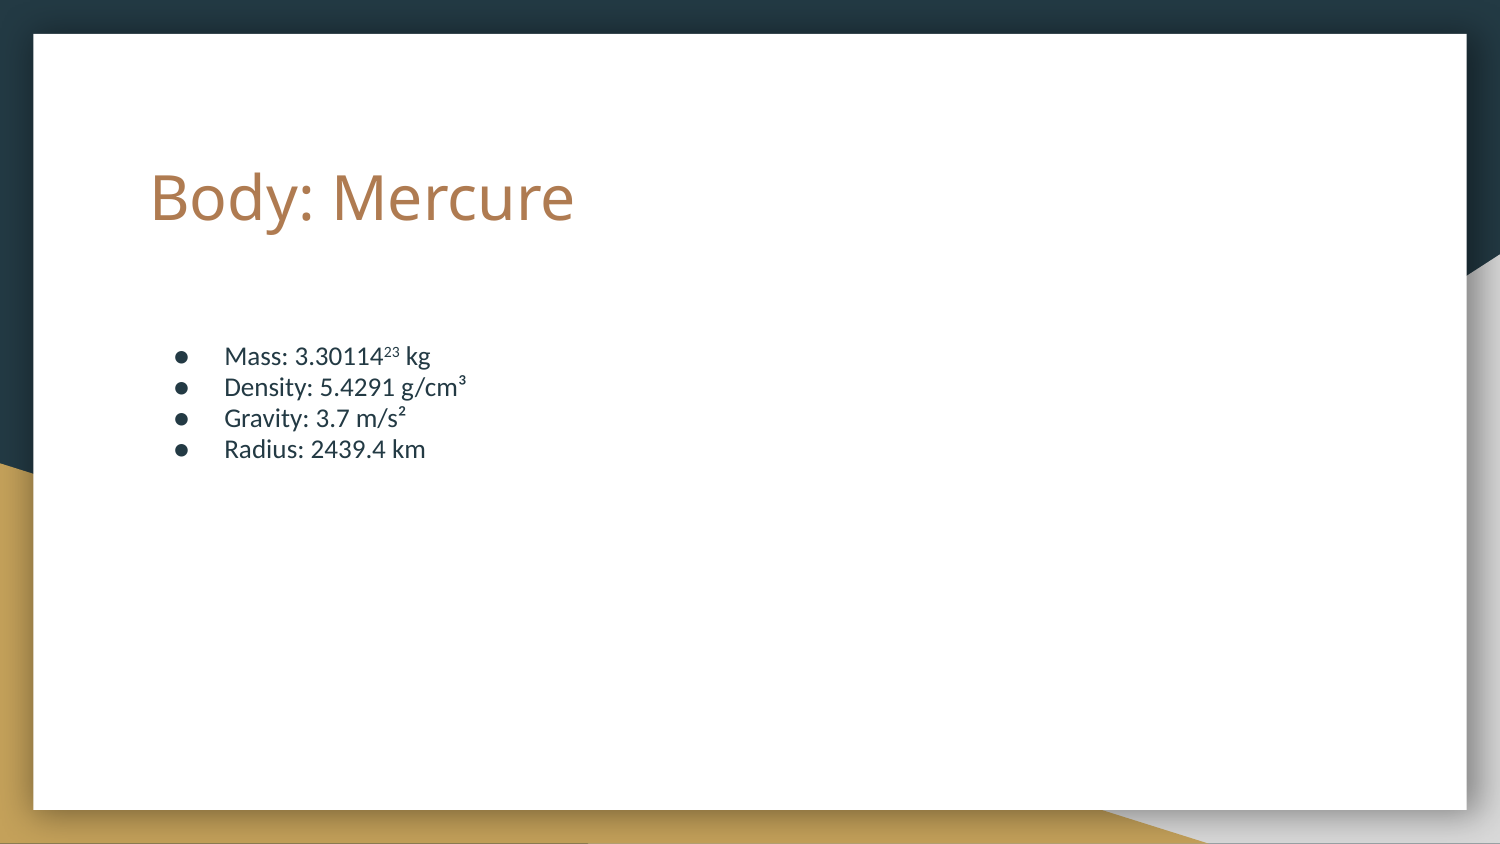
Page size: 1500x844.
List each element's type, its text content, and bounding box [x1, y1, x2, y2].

title Body: Mercure [134, 138, 1366, 296]
list Mass: 3.3011423 kg Density: 5.4291 g/cm³ Gravity: 3.7 m/s² Radius: 2439.4 km [134, 326, 1366, 729]
